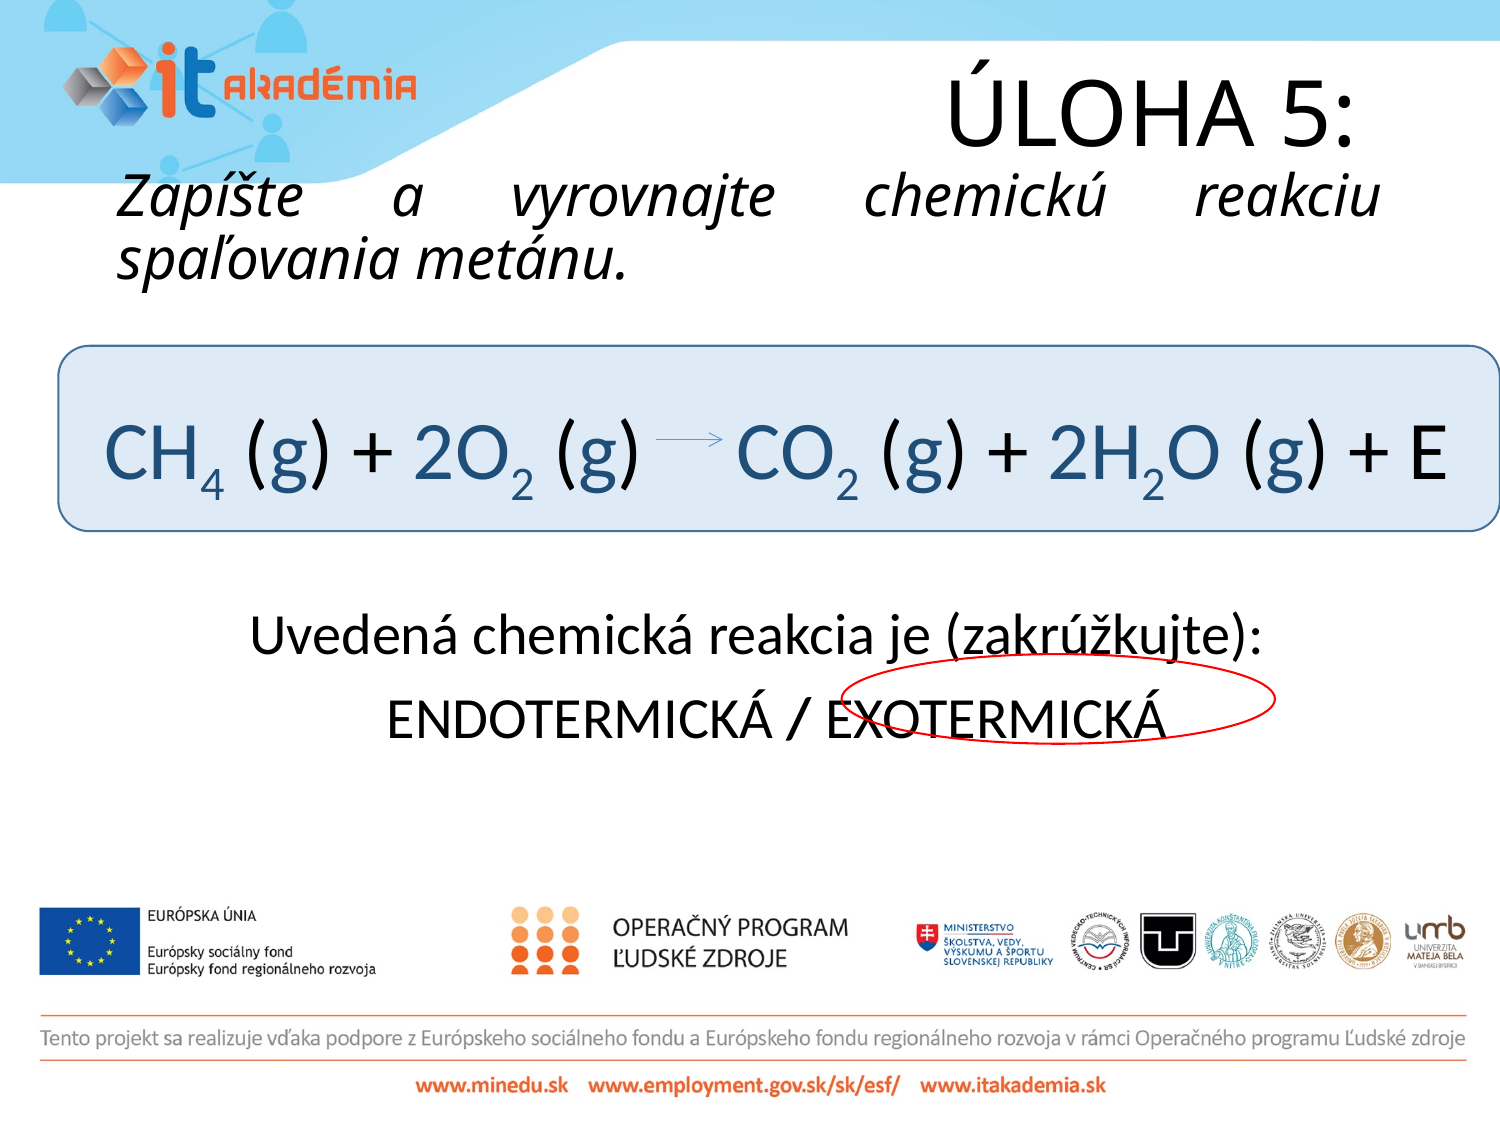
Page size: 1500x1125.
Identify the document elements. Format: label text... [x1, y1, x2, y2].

text_box [840, 653, 1276, 745]
list CH4 (g) + 2O2 (g) CO2 (g) + 2H2O (g) + E Uvedená chemická reakcia je (zakrúžkujte): ENDOTERMICKÁ / EXOTERMICKÁ [54, 299, 1500, 1014]
picture [0, 0, 1500, 1125]
title ÚLOHA 5: Zapíšte a vyrovnajte chemickú reakciu spaľovania metánu. [103, 59, 1397, 278]
